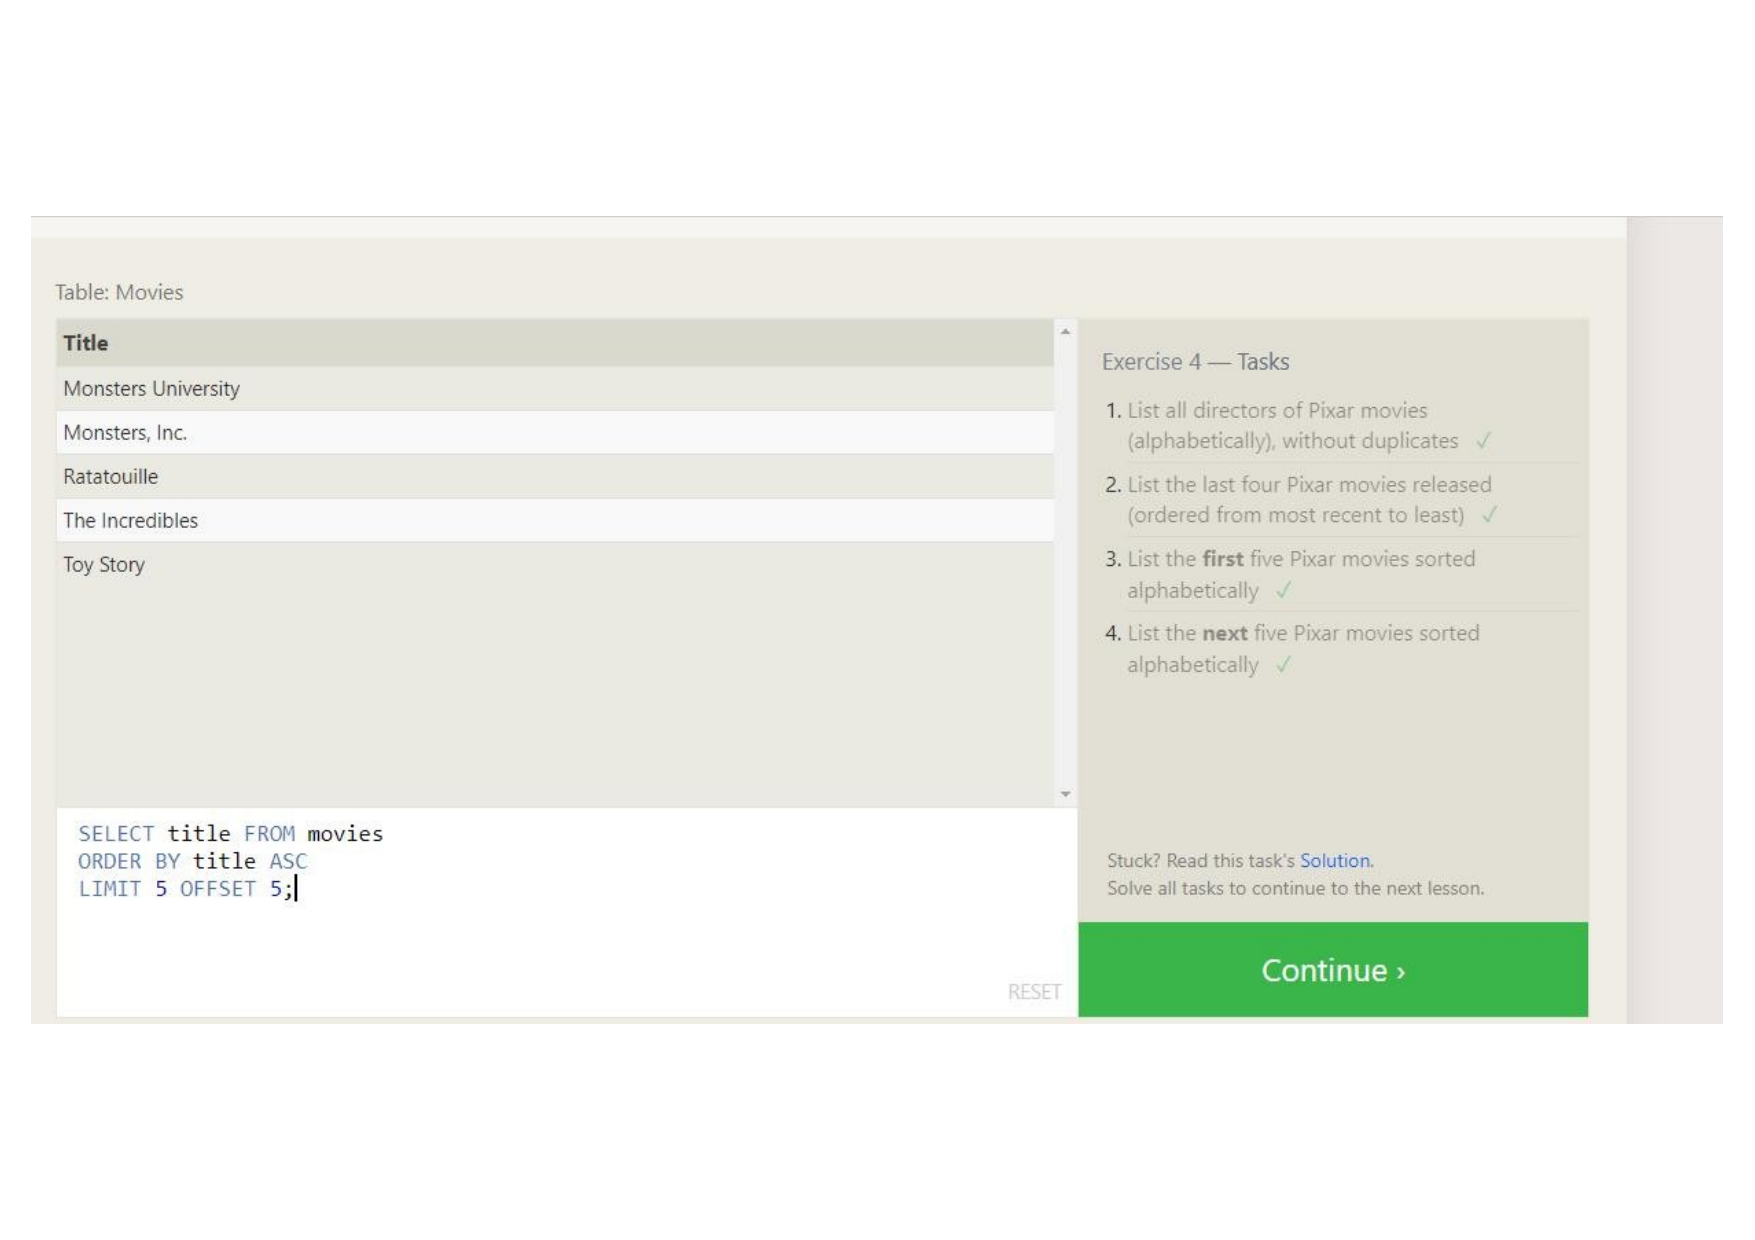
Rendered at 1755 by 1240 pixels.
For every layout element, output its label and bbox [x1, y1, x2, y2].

picture [30, 215, 1724, 1024]
